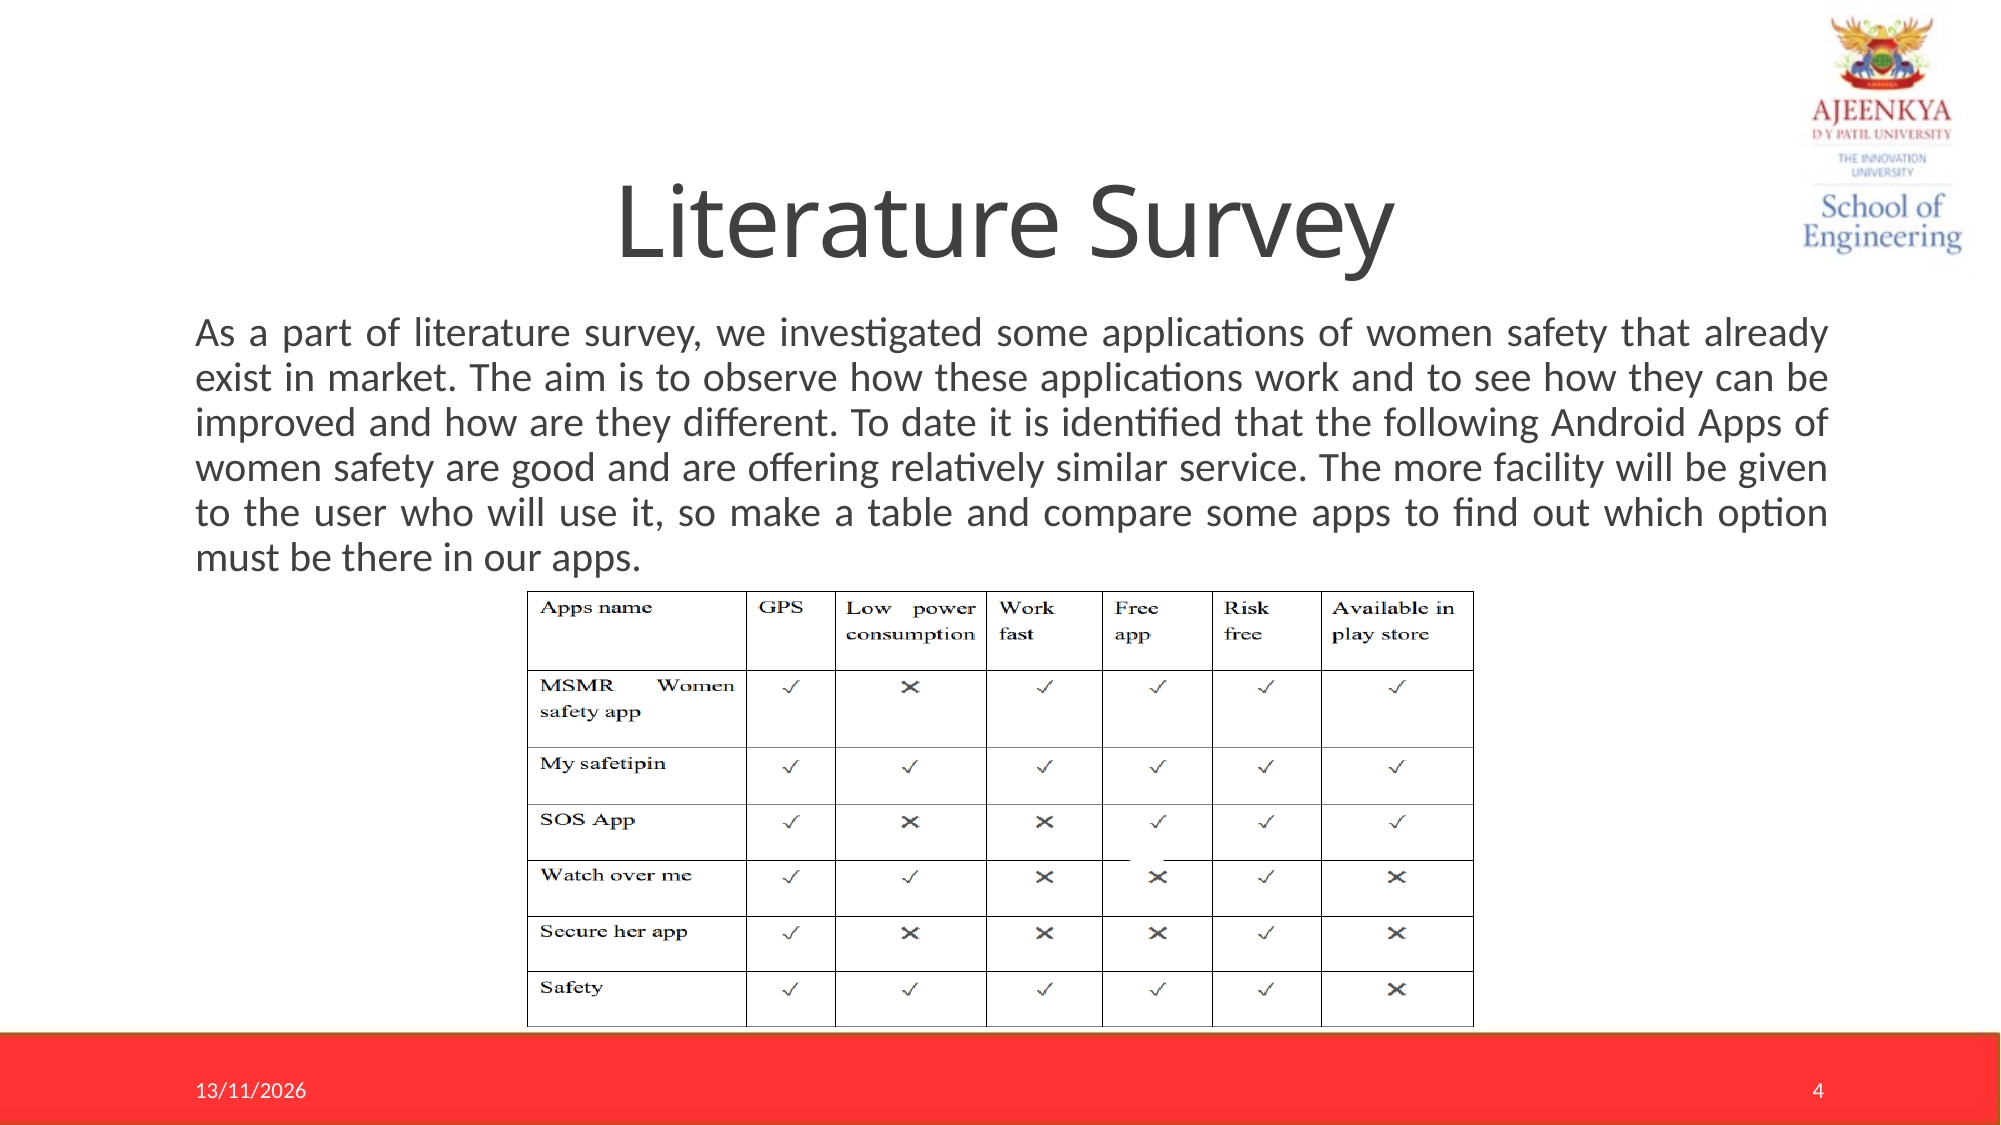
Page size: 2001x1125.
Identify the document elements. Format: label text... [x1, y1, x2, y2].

slide_number 4 [1624, 1059, 1840, 1120]
picture [0, 0, 2001, 1125]
title Literature Survey [180, 47, 1830, 285]
list As a part of literature survey, we investigated some applications of women safety that already exist in market. The aim is to observe how these applications work and to see how they can be improved and how are they different. To date it is identified that the following Android Apps of women safety are good and are offering relatively similar service. The more facility will be given to the user who will use it, so make a table and compare some apps to find out which option must be there in our apps. [180, 302, 1830, 963]
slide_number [180, 1059, 586, 1120]
